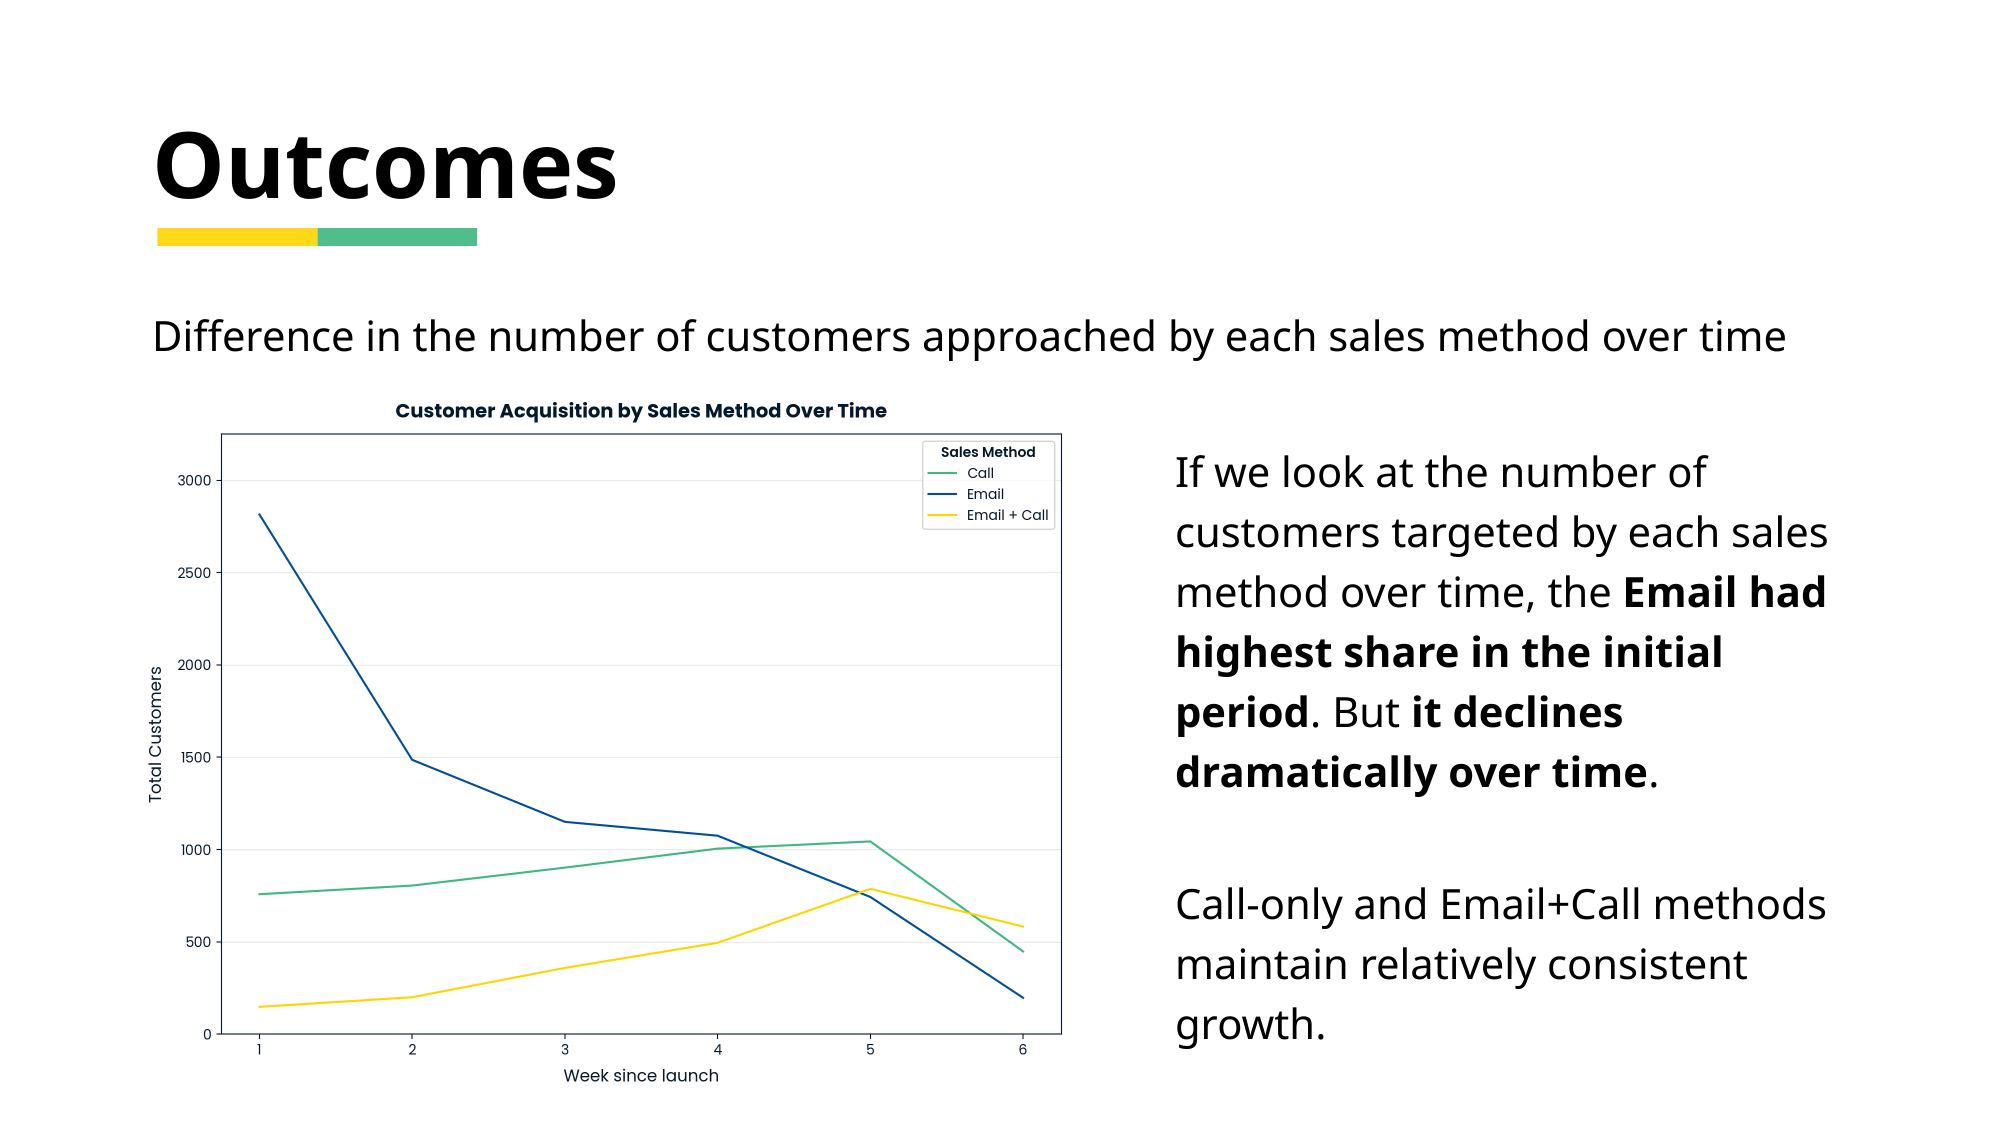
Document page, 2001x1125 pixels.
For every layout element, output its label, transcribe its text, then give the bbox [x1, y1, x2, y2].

text_box [156, 227, 318, 247]
list If we look at the number of customers targeted by each sales method over time, the Email had highest share in the initial period. But it declines dramatically over time. Call-only and Email+Call methods maintain relatively consistent growth. [1160, 428, 1863, 1046]
picture [139, 392, 1071, 1096]
text_box Difference in the number of customers approached by each sales method over time [137, 302, 1863, 367]
title Outcomes [137, 59, 1863, 278]
text_box [318, 227, 478, 247]
